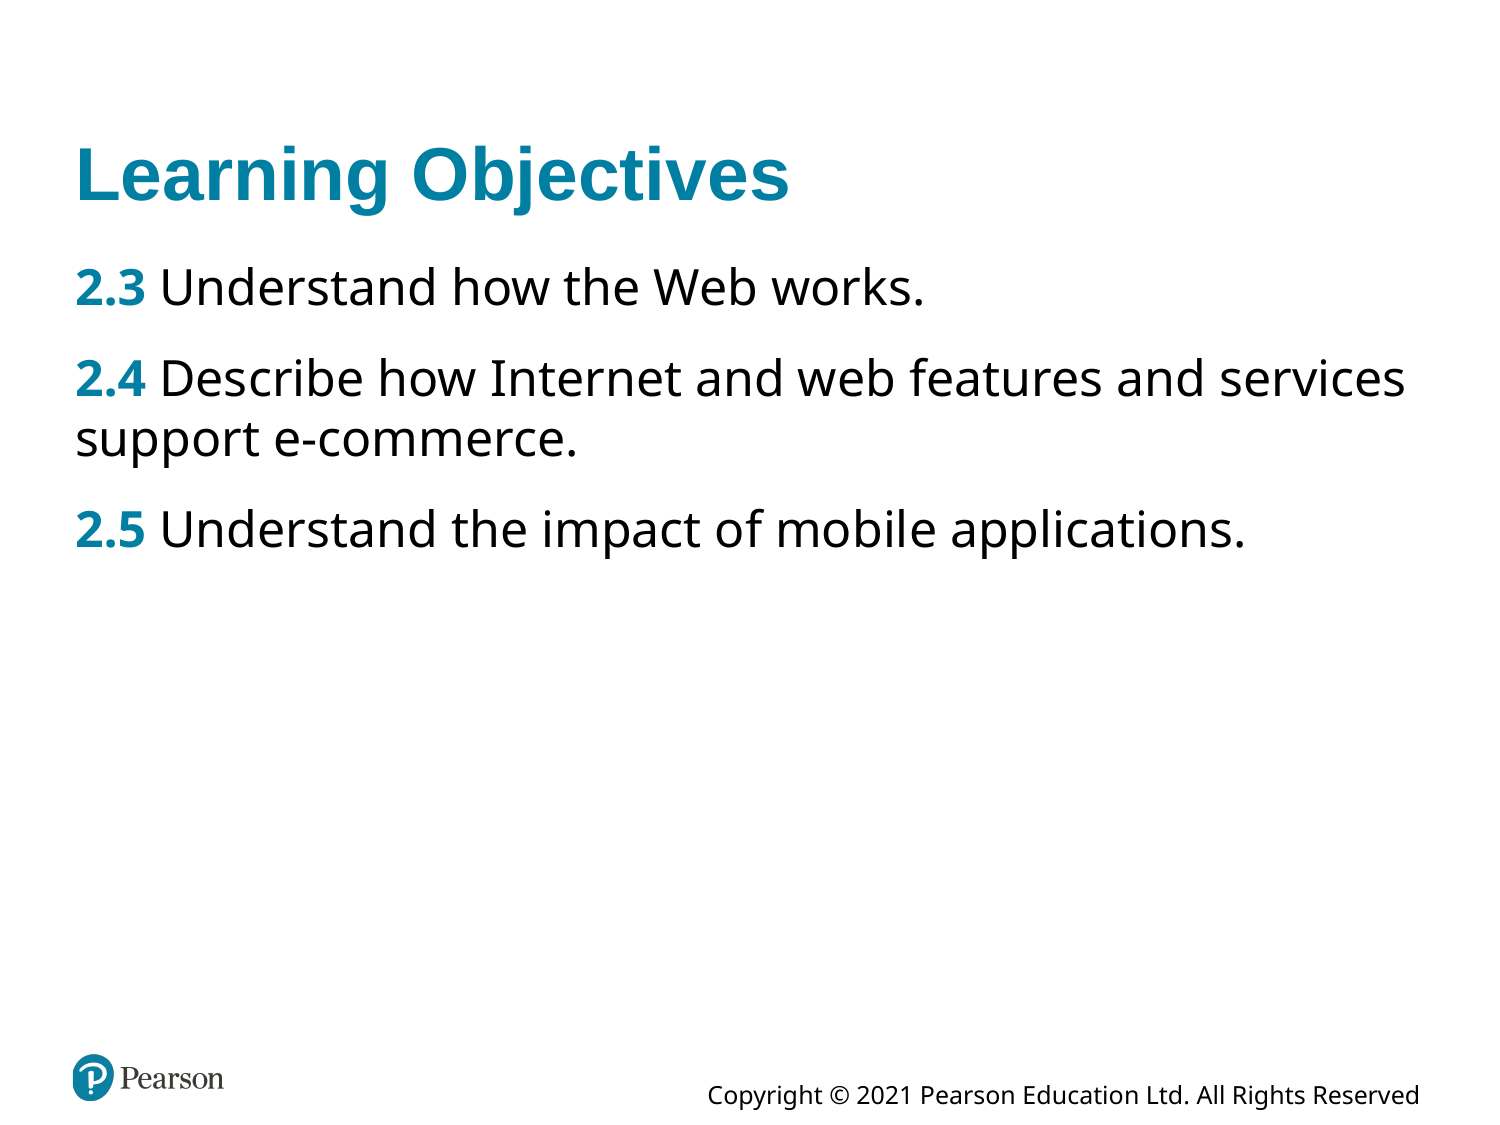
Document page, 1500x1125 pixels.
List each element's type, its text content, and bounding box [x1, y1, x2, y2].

list 2.3 Understand how the Web works. 2.4 Describe how Internet and web features and services support e-commerce. 2.5 Understand the impact of mobile applications. [75, 255, 1425, 1012]
picture [98, 1054, 224, 1101]
title Learning Objectives [75, 35, 1425, 216]
picture [80, 1063, 106, 1088]
picture [72, 1054, 88, 1070]
picture [72, 1087, 83, 1101]
